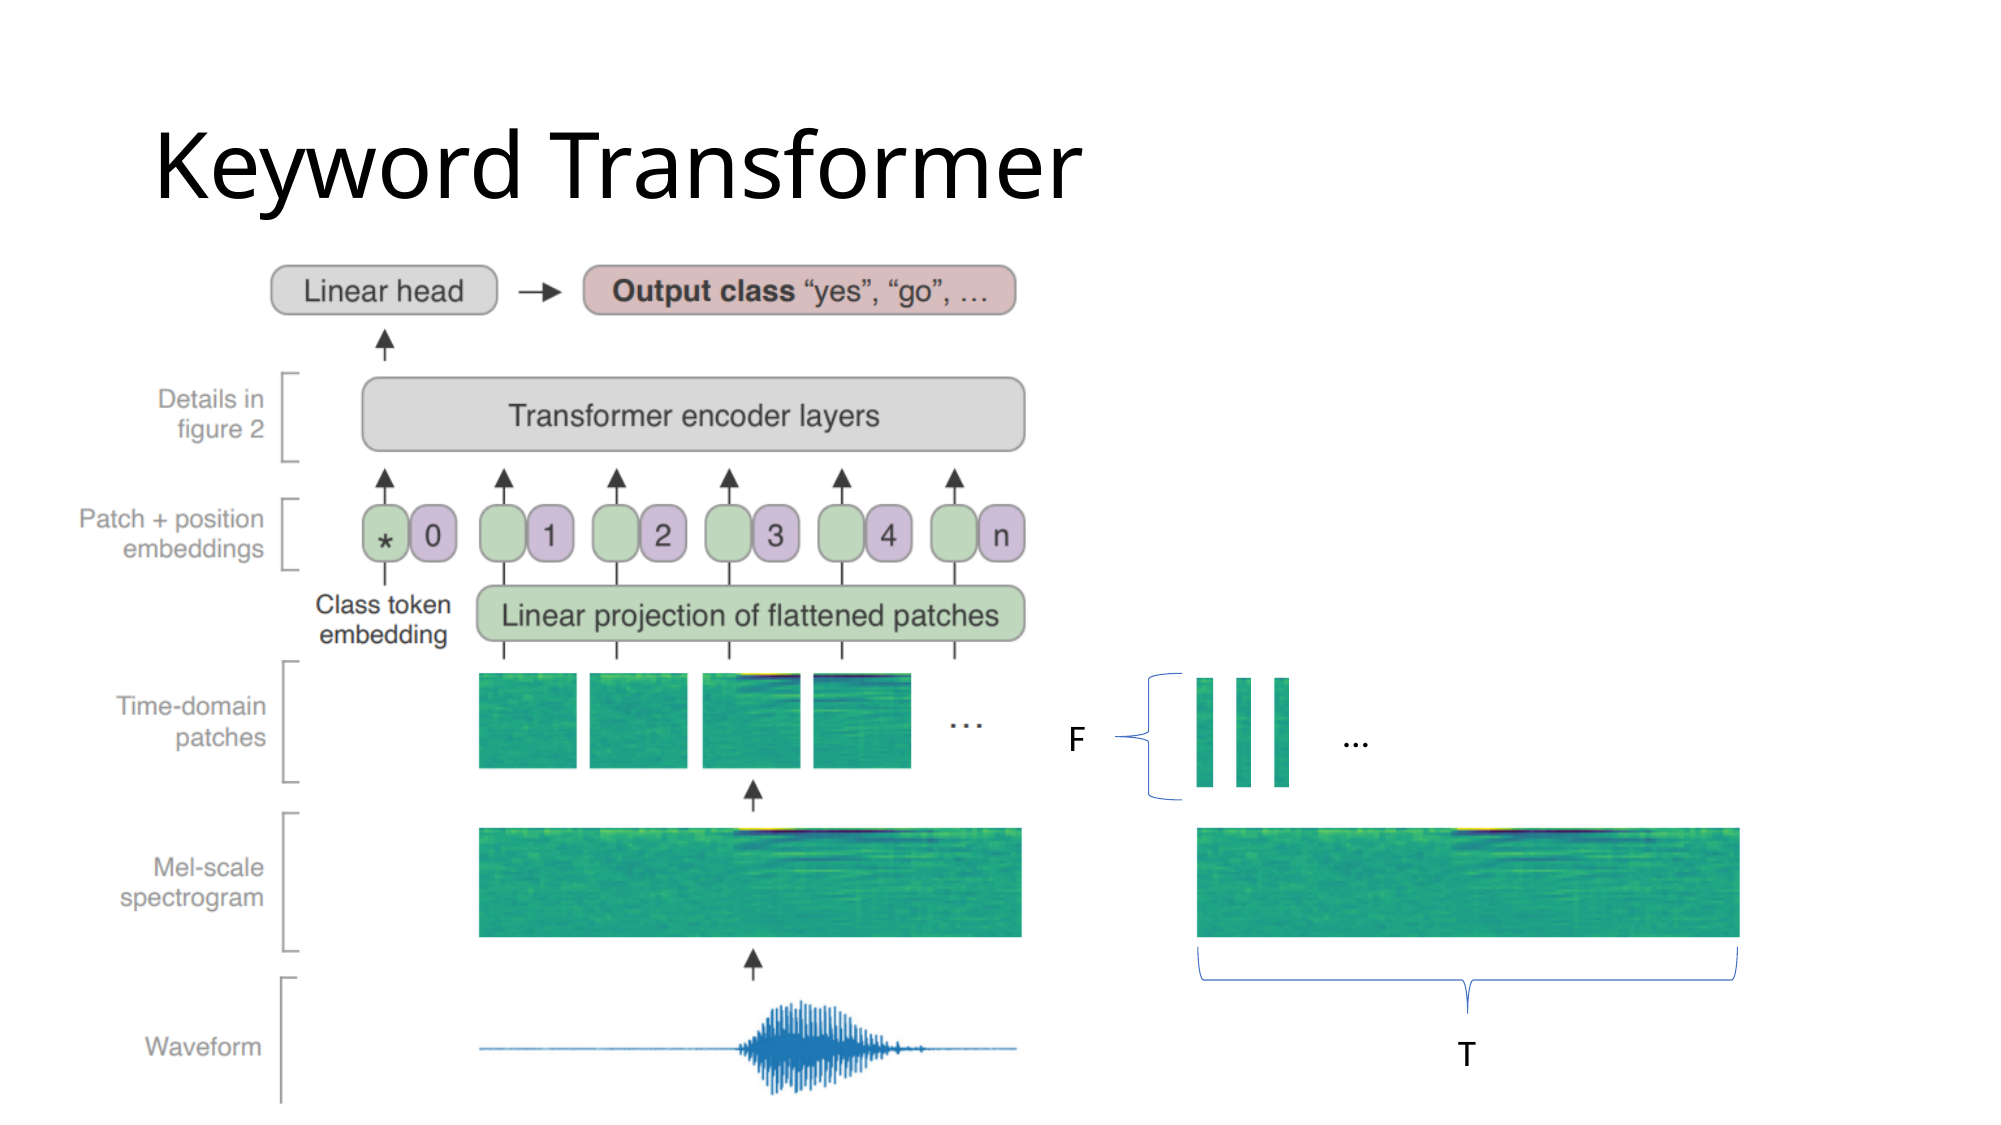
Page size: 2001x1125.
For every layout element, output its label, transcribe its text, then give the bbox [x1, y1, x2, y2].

picture [1182, 819, 1752, 947]
picture [1182, 670, 1214, 797]
text_box T [1443, 1021, 1492, 1082]
picture [1236, 670, 1251, 797]
text_box [1115, 672, 1183, 801]
text_box [1197, 947, 1738, 1014]
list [38, 231, 1100, 1109]
title Keyword Transformer [137, 59, 1863, 278]
text_box … [1328, 703, 1385, 763]
picture [1274, 670, 1289, 797]
